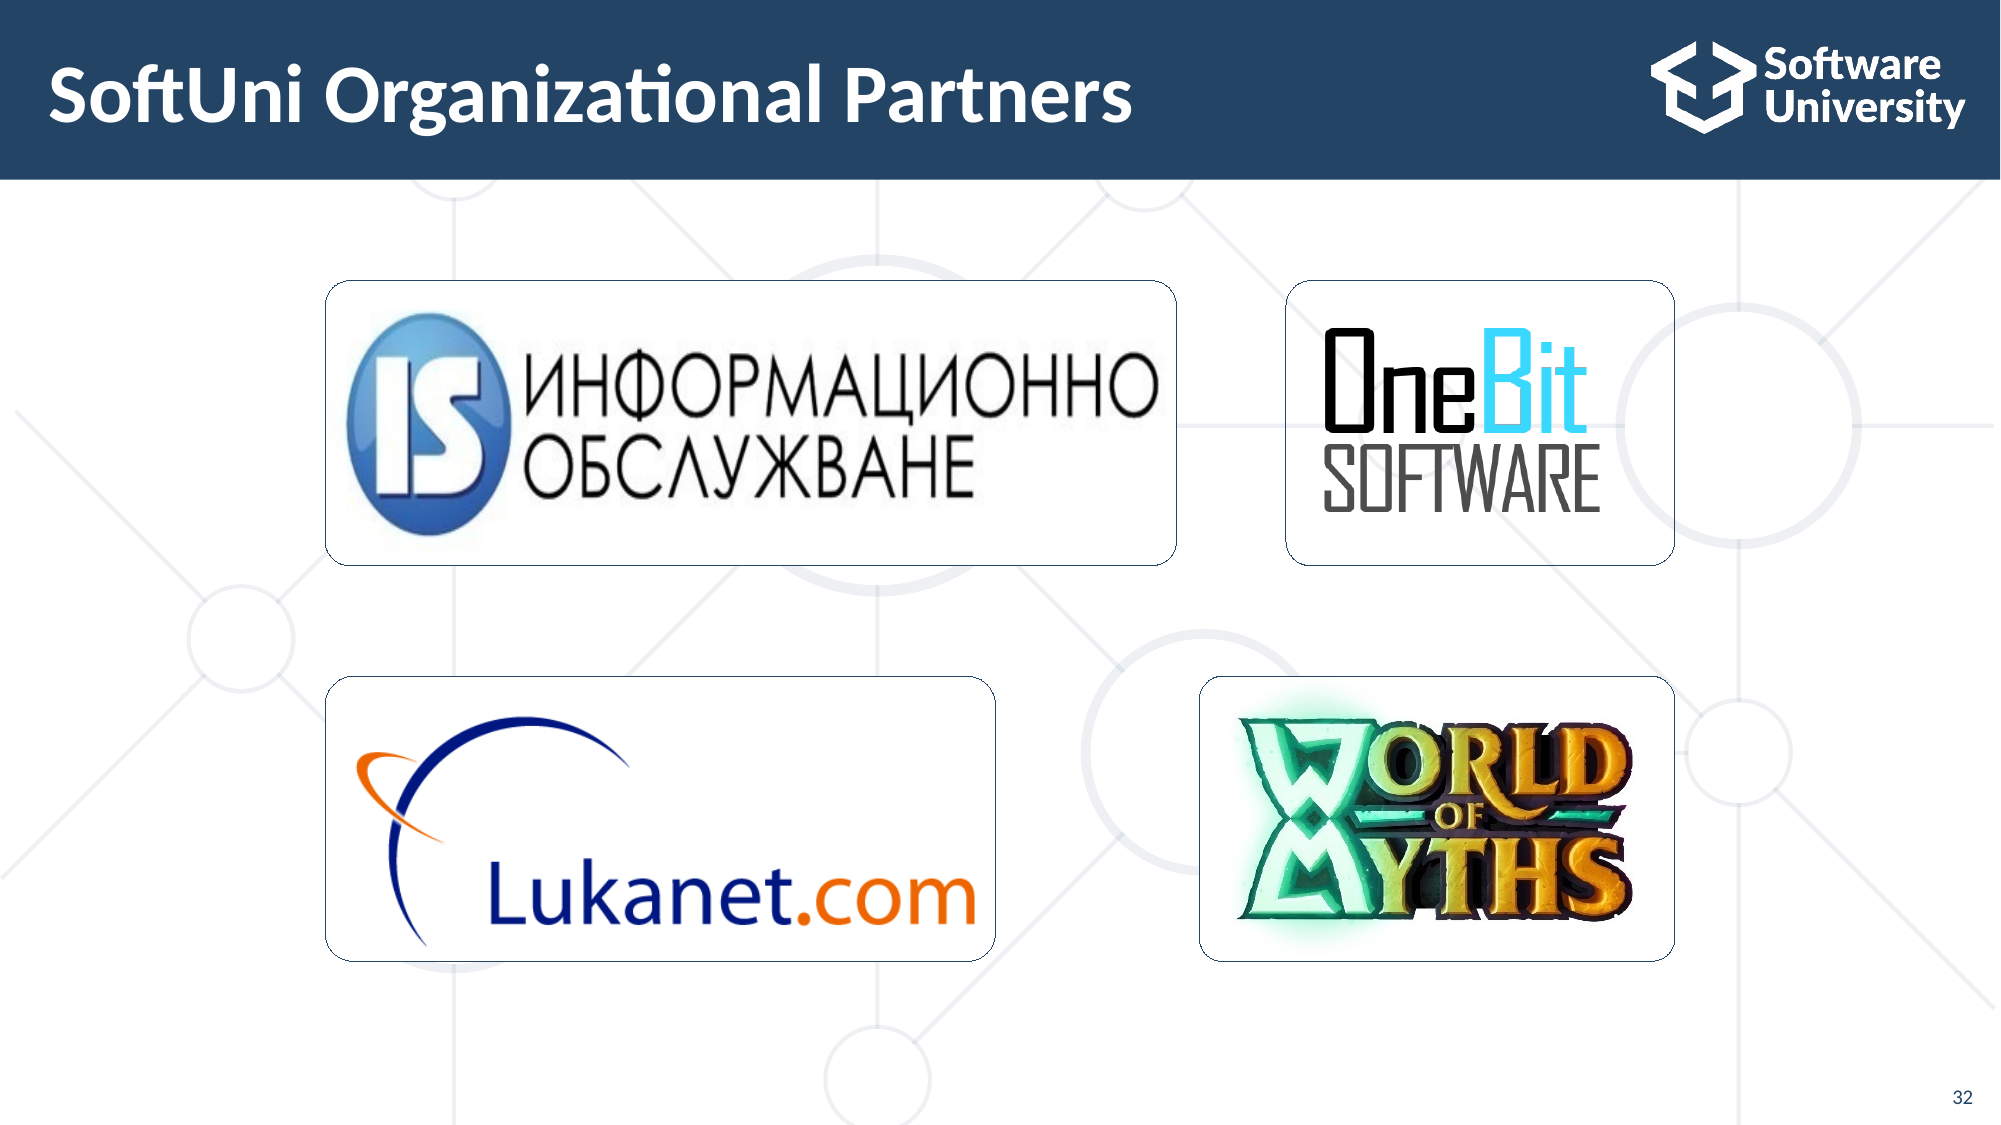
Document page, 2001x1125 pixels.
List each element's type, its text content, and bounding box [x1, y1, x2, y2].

title SoftUni Organizational Partners [31, 16, 1625, 162]
picture [1651, 41, 1966, 134]
slide_number 32 [1927, 1067, 1989, 1117]
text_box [324, 280, 1675, 962]
